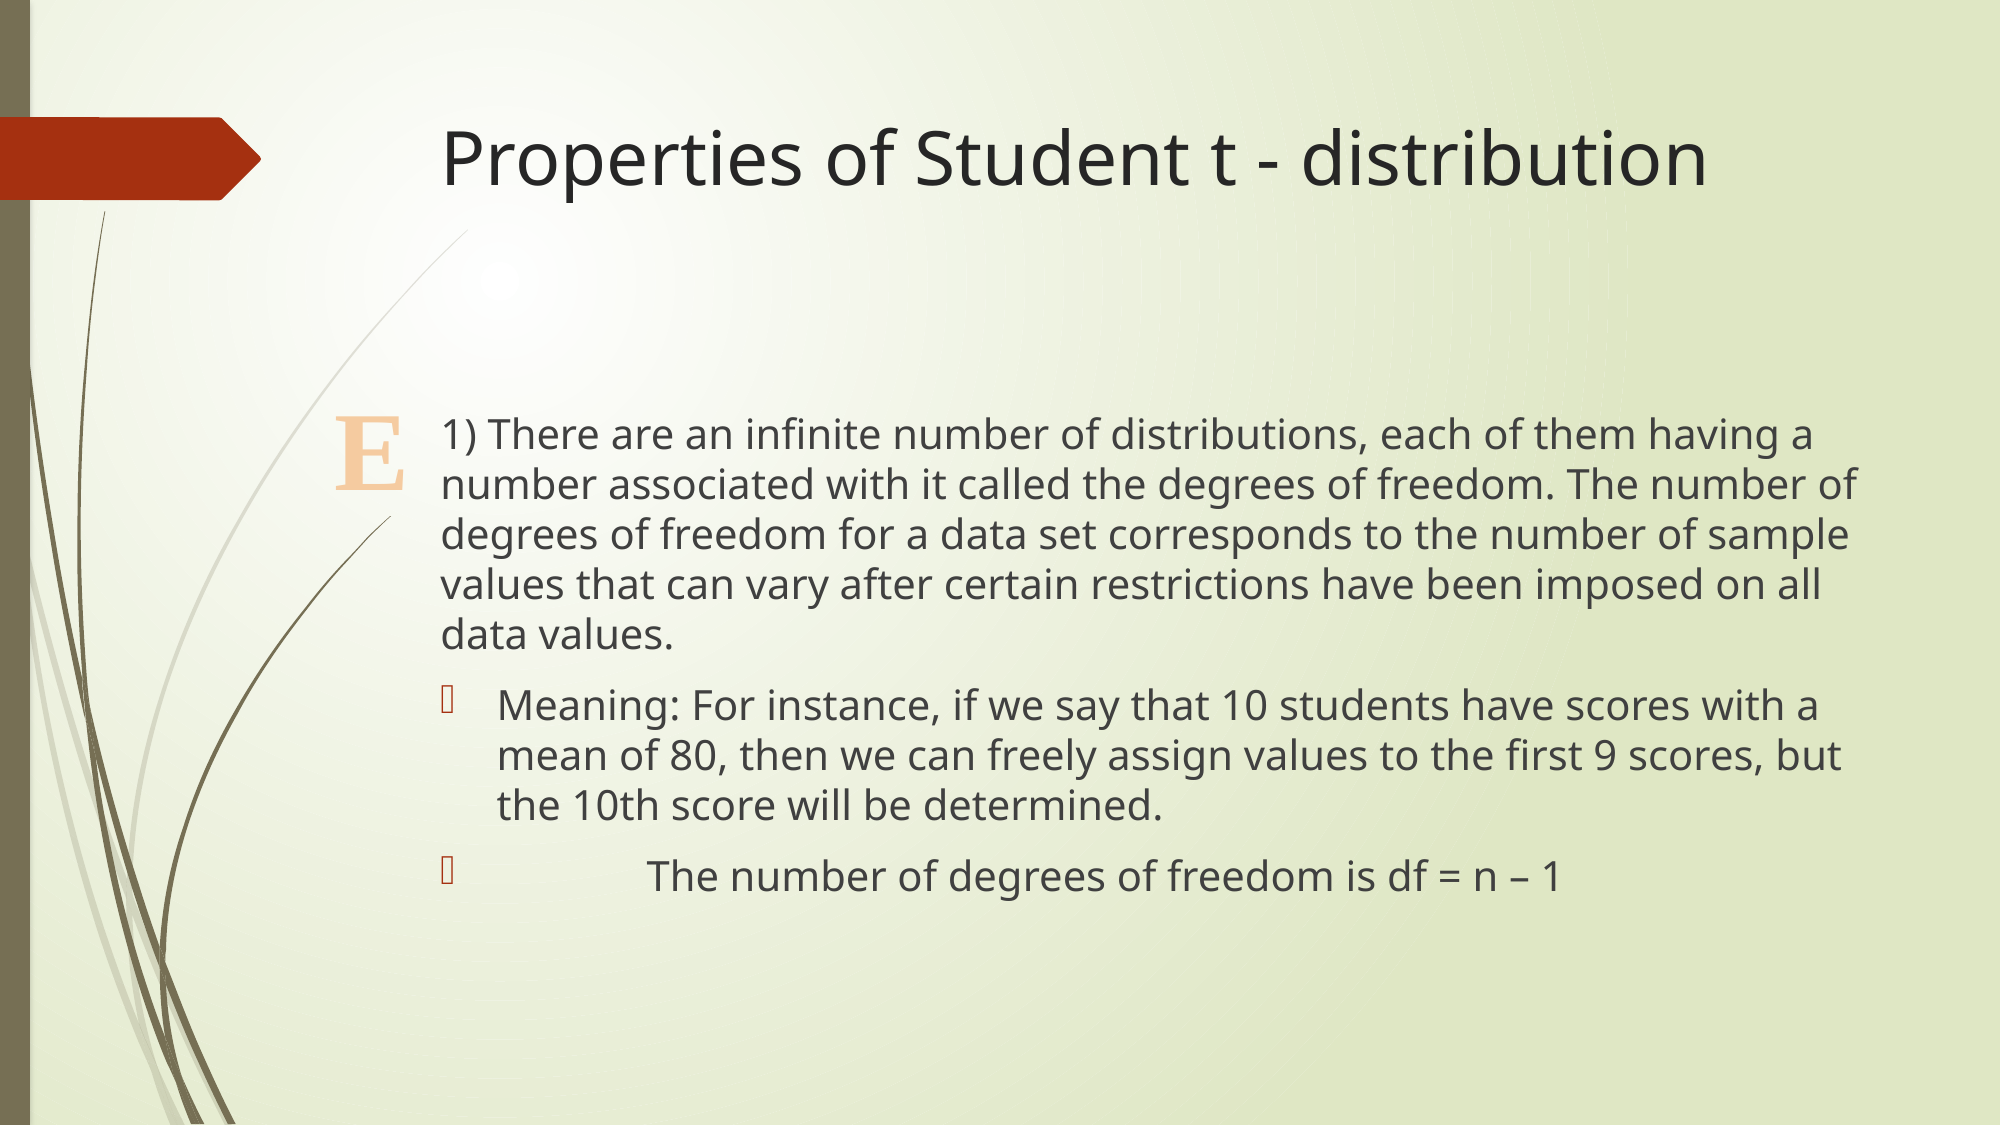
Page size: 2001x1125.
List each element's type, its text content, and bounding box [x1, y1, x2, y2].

text_box E [319, 370, 425, 521]
list 1) There are an infinite number of distributions, each of them having a number associated with it called the degrees of freedom. The number of degrees of freedom for a data set corresponds to the number of sample values that can vary after certain restrictions have been imposed on all data values. Meaning: For instance, if we say that 10 students have scores with a mean of 80, then we can freely assign values to the first 9 scores, but the 10th score will be determined. The number of degrees of freedom is df = n – 1 [425, 400, 1888, 1020]
title Properties of Student t - distribution [425, 102, 1888, 313]
